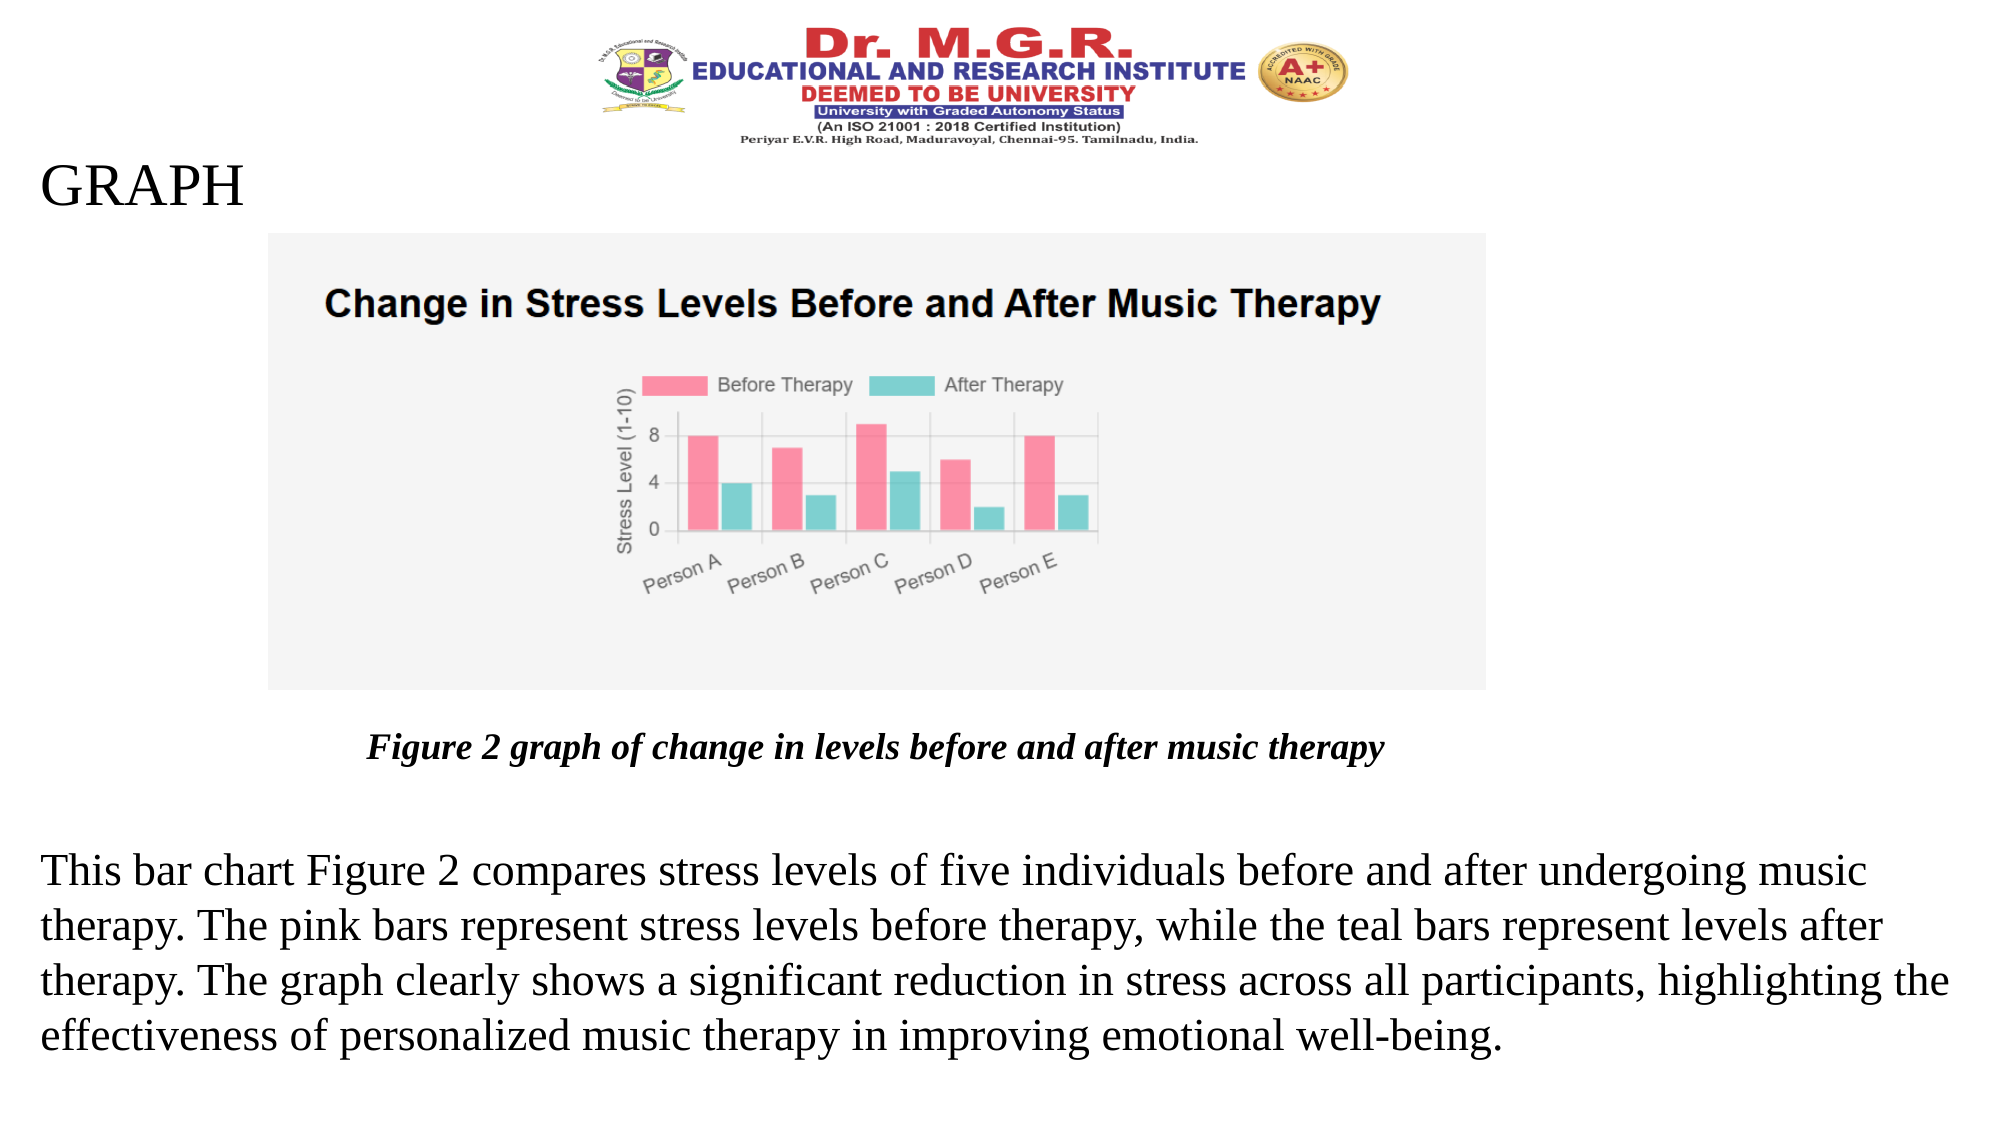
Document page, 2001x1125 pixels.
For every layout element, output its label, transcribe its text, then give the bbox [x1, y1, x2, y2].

text_box Figure 2 graph of change in levels before and after music therapy [351, 714, 1402, 775]
picture [597, 26, 1349, 147]
text_box This bar chart Figure 2 compares stress levels of five individuals before and after undergoing music therapy. The pink bars represent stress levels before therapy, while the teal bars represent levels after therapy. The graph clearly shows a significant reduction in stress across all participants, highlighting the effectiveness of personalized music therapy in improving emotional well-being. [25, 832, 2000, 1122]
title GRAPH [25, 145, 1097, 226]
picture [267, 233, 1486, 690]
